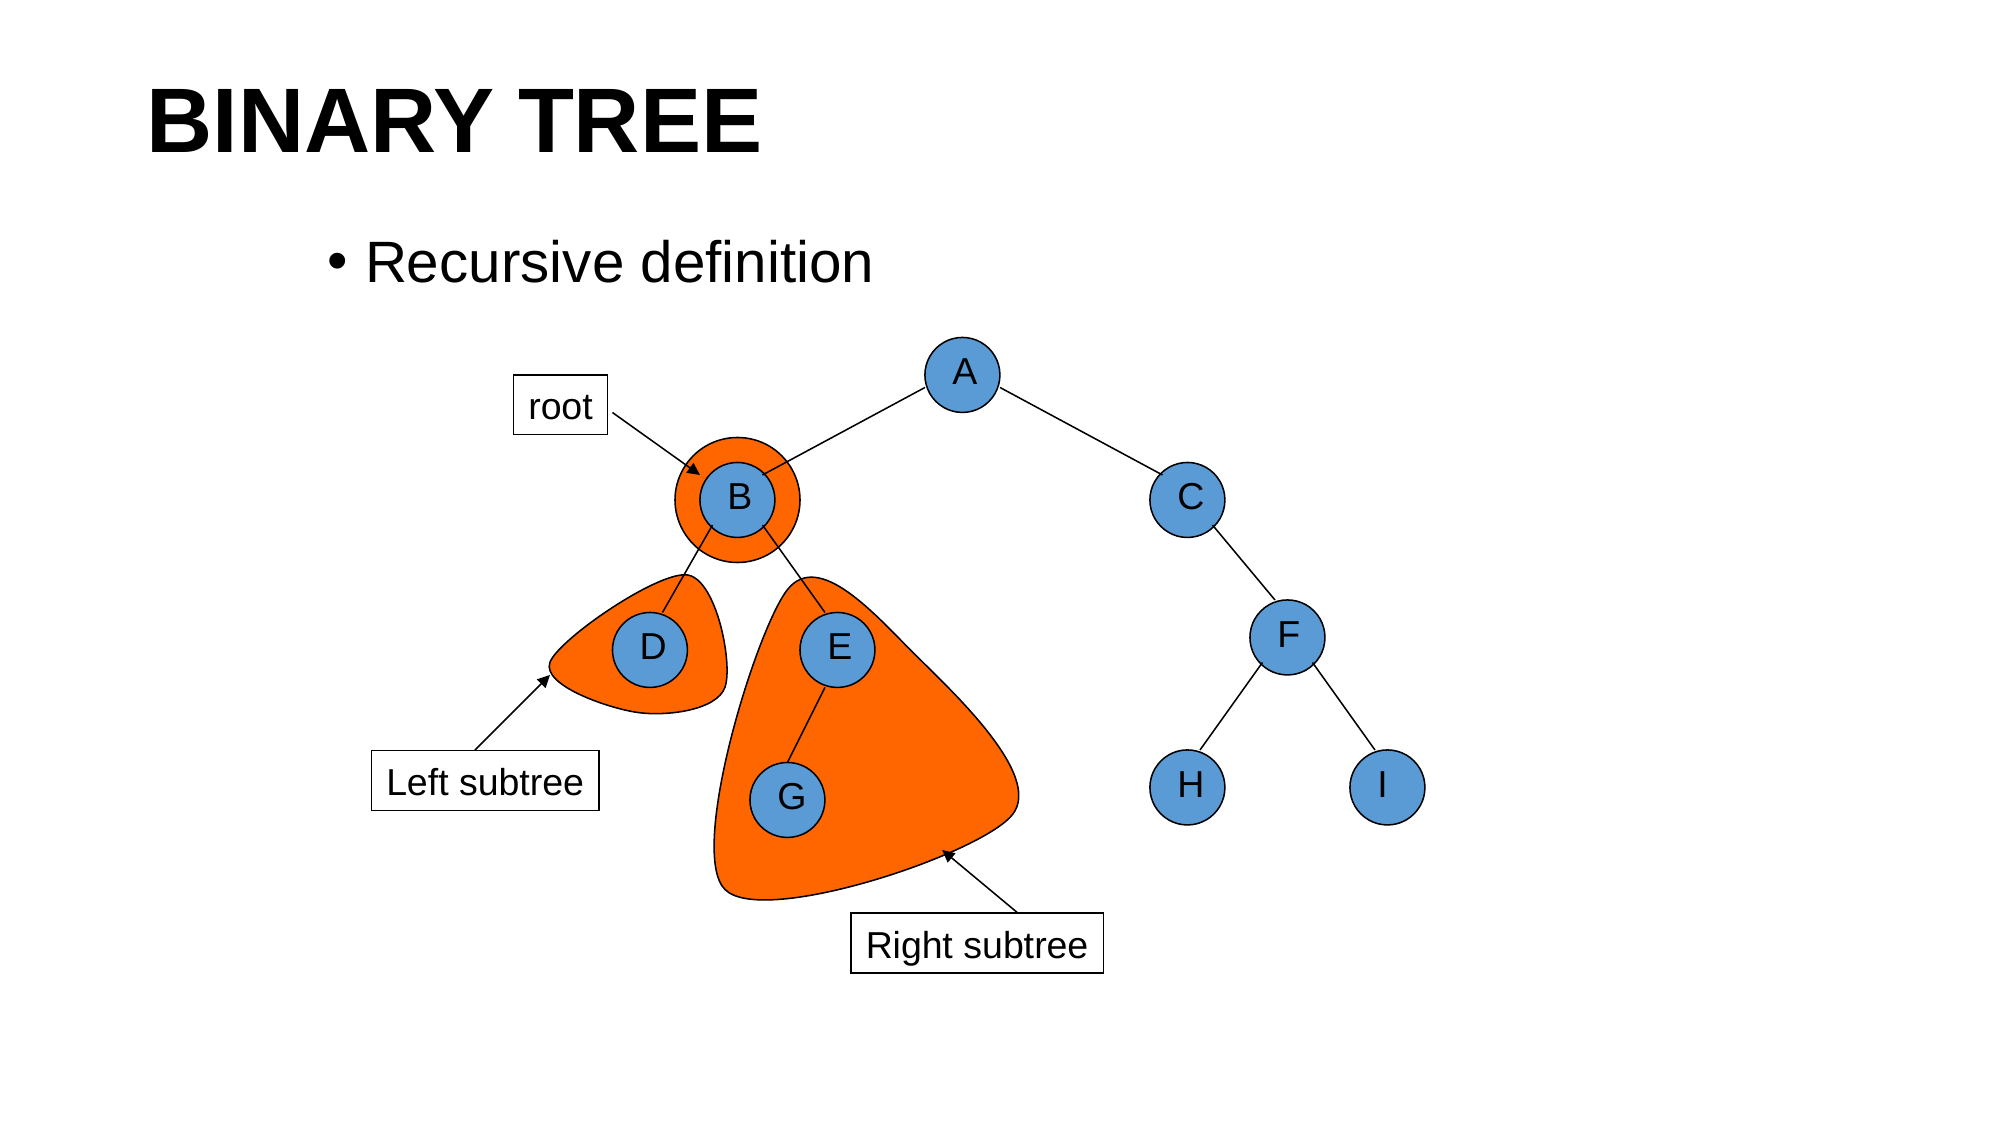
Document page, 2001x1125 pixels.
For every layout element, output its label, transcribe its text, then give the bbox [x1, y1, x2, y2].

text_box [799, 612, 875, 688]
text_box [714, 577, 1019, 900]
text_box I [1362, 752, 1425, 813]
title Binary Tree [131, 47, 1481, 198]
text_box [1149, 759, 1225, 825]
text_box [749, 772, 816, 838]
text_box [675, 437, 801, 563]
text_box [549, 574, 728, 714]
text_box G [762, 764, 825, 825]
text_box [474, 675, 550, 751]
text_box Left subtree [371, 750, 599, 811]
text_box [1249, 610, 1325, 675]
text_box root [513, 374, 608, 435]
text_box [1149, 462, 1225, 538]
text_box Right subtree [851, 913, 1104, 973]
text_box F [1262, 602, 1313, 663]
text_box [612, 412, 699, 475]
text_box [1349, 759, 1415, 825]
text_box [924, 337, 1000, 413]
text_box H [1162, 752, 1213, 813]
text_box D [624, 614, 688, 675]
text_box [612, 622, 678, 688]
text_box [942, 849, 1018, 913]
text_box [699, 462, 775, 538]
list Recursive definition [312, 224, 1662, 313]
